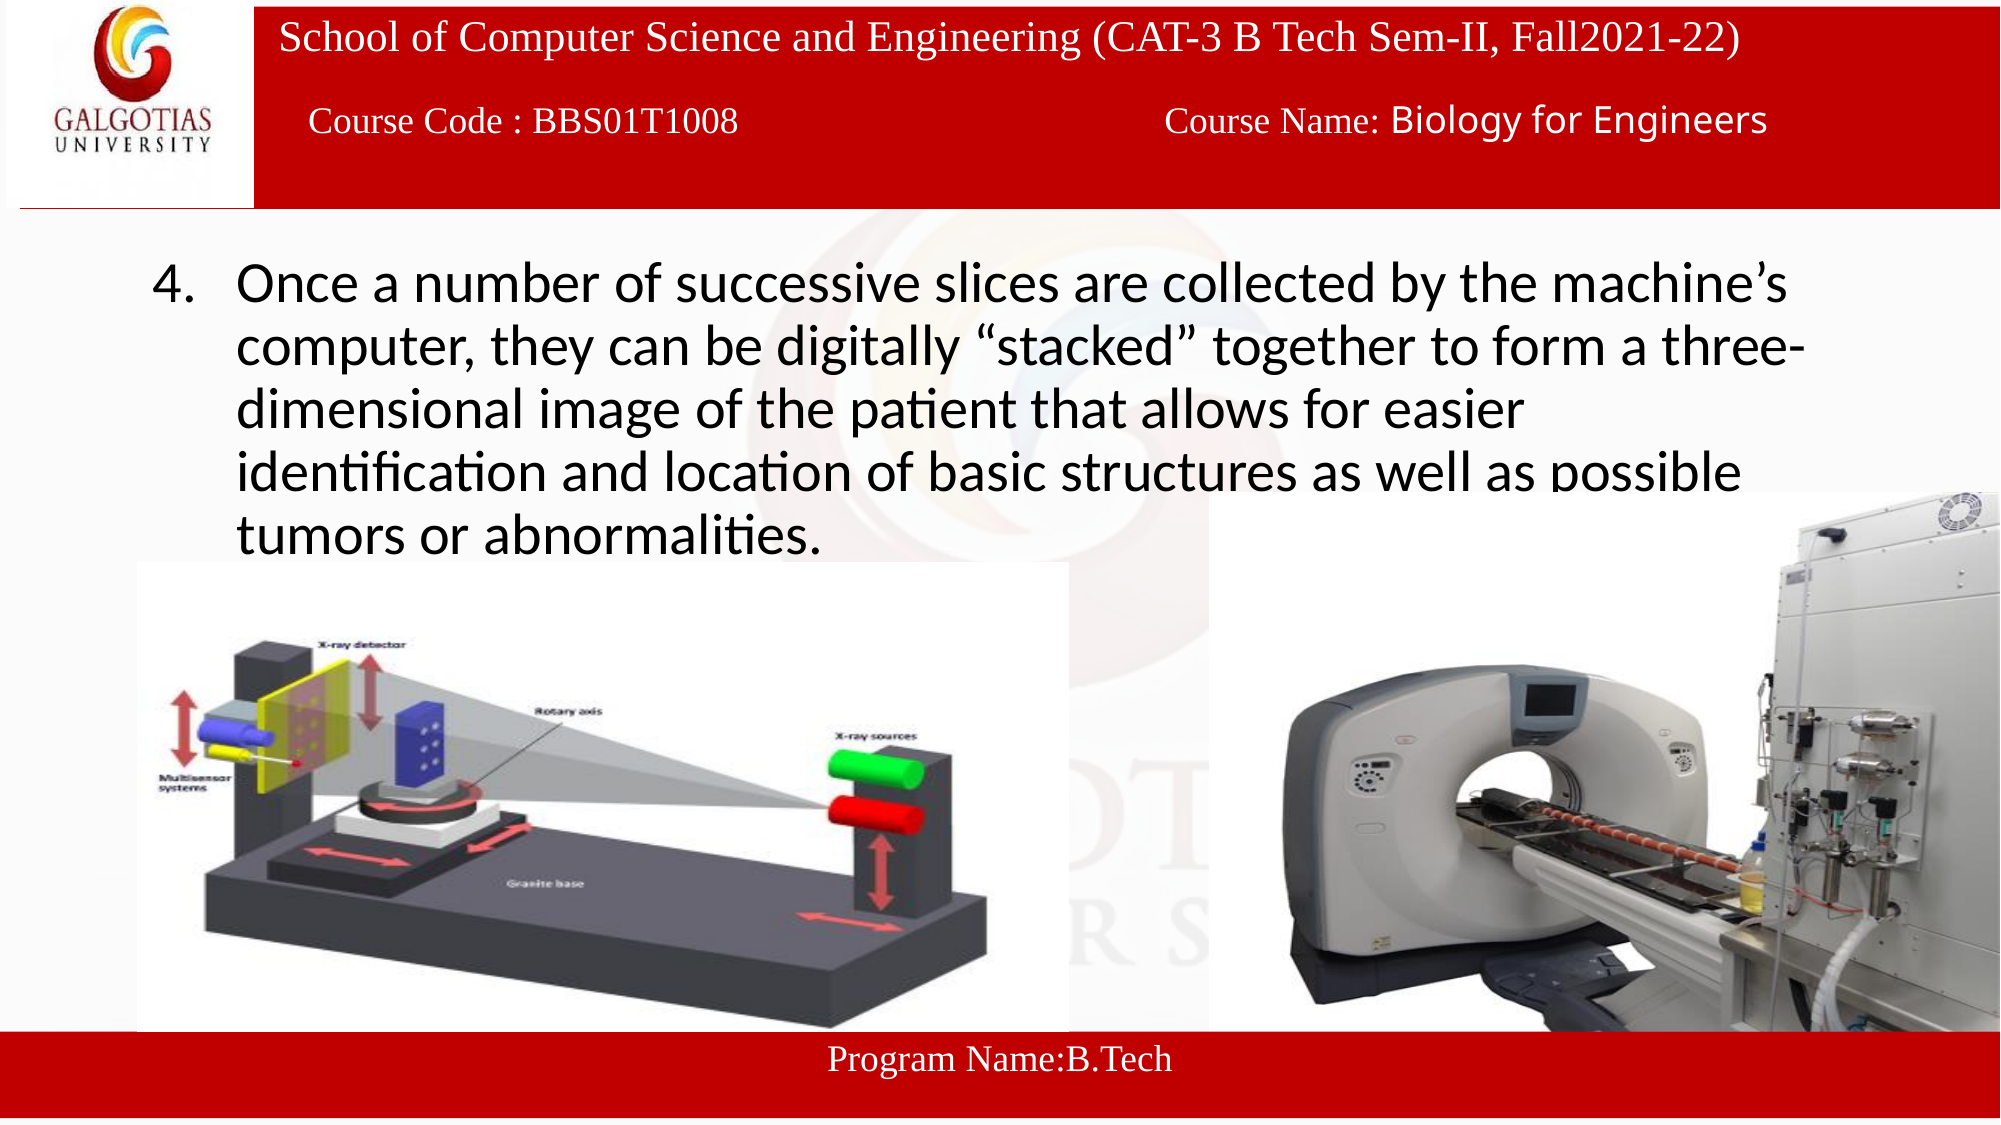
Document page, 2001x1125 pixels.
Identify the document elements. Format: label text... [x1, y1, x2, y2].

text_box Program Name:B.Tech [0, 1031, 2000, 1119]
text_box School of Computer Science and Engineering (CAT-3 B Tech Sem-II, Fall2021-22) Course Code : BBS01T1008 Course Name: Biology for Engineers [19, 6, 2000, 209]
list Once a number of successive slices are collected by the machine’s computer, they can be digitally “stacked” together to form a three-dimensional image of the patient that allows for easier identification and location of basic structures as well as possible tumors or abnormalities. [137, 245, 1863, 1014]
picture [137, 562, 1069, 1032]
picture [6, 0, 254, 208]
picture [1209, 492, 2000, 1032]
